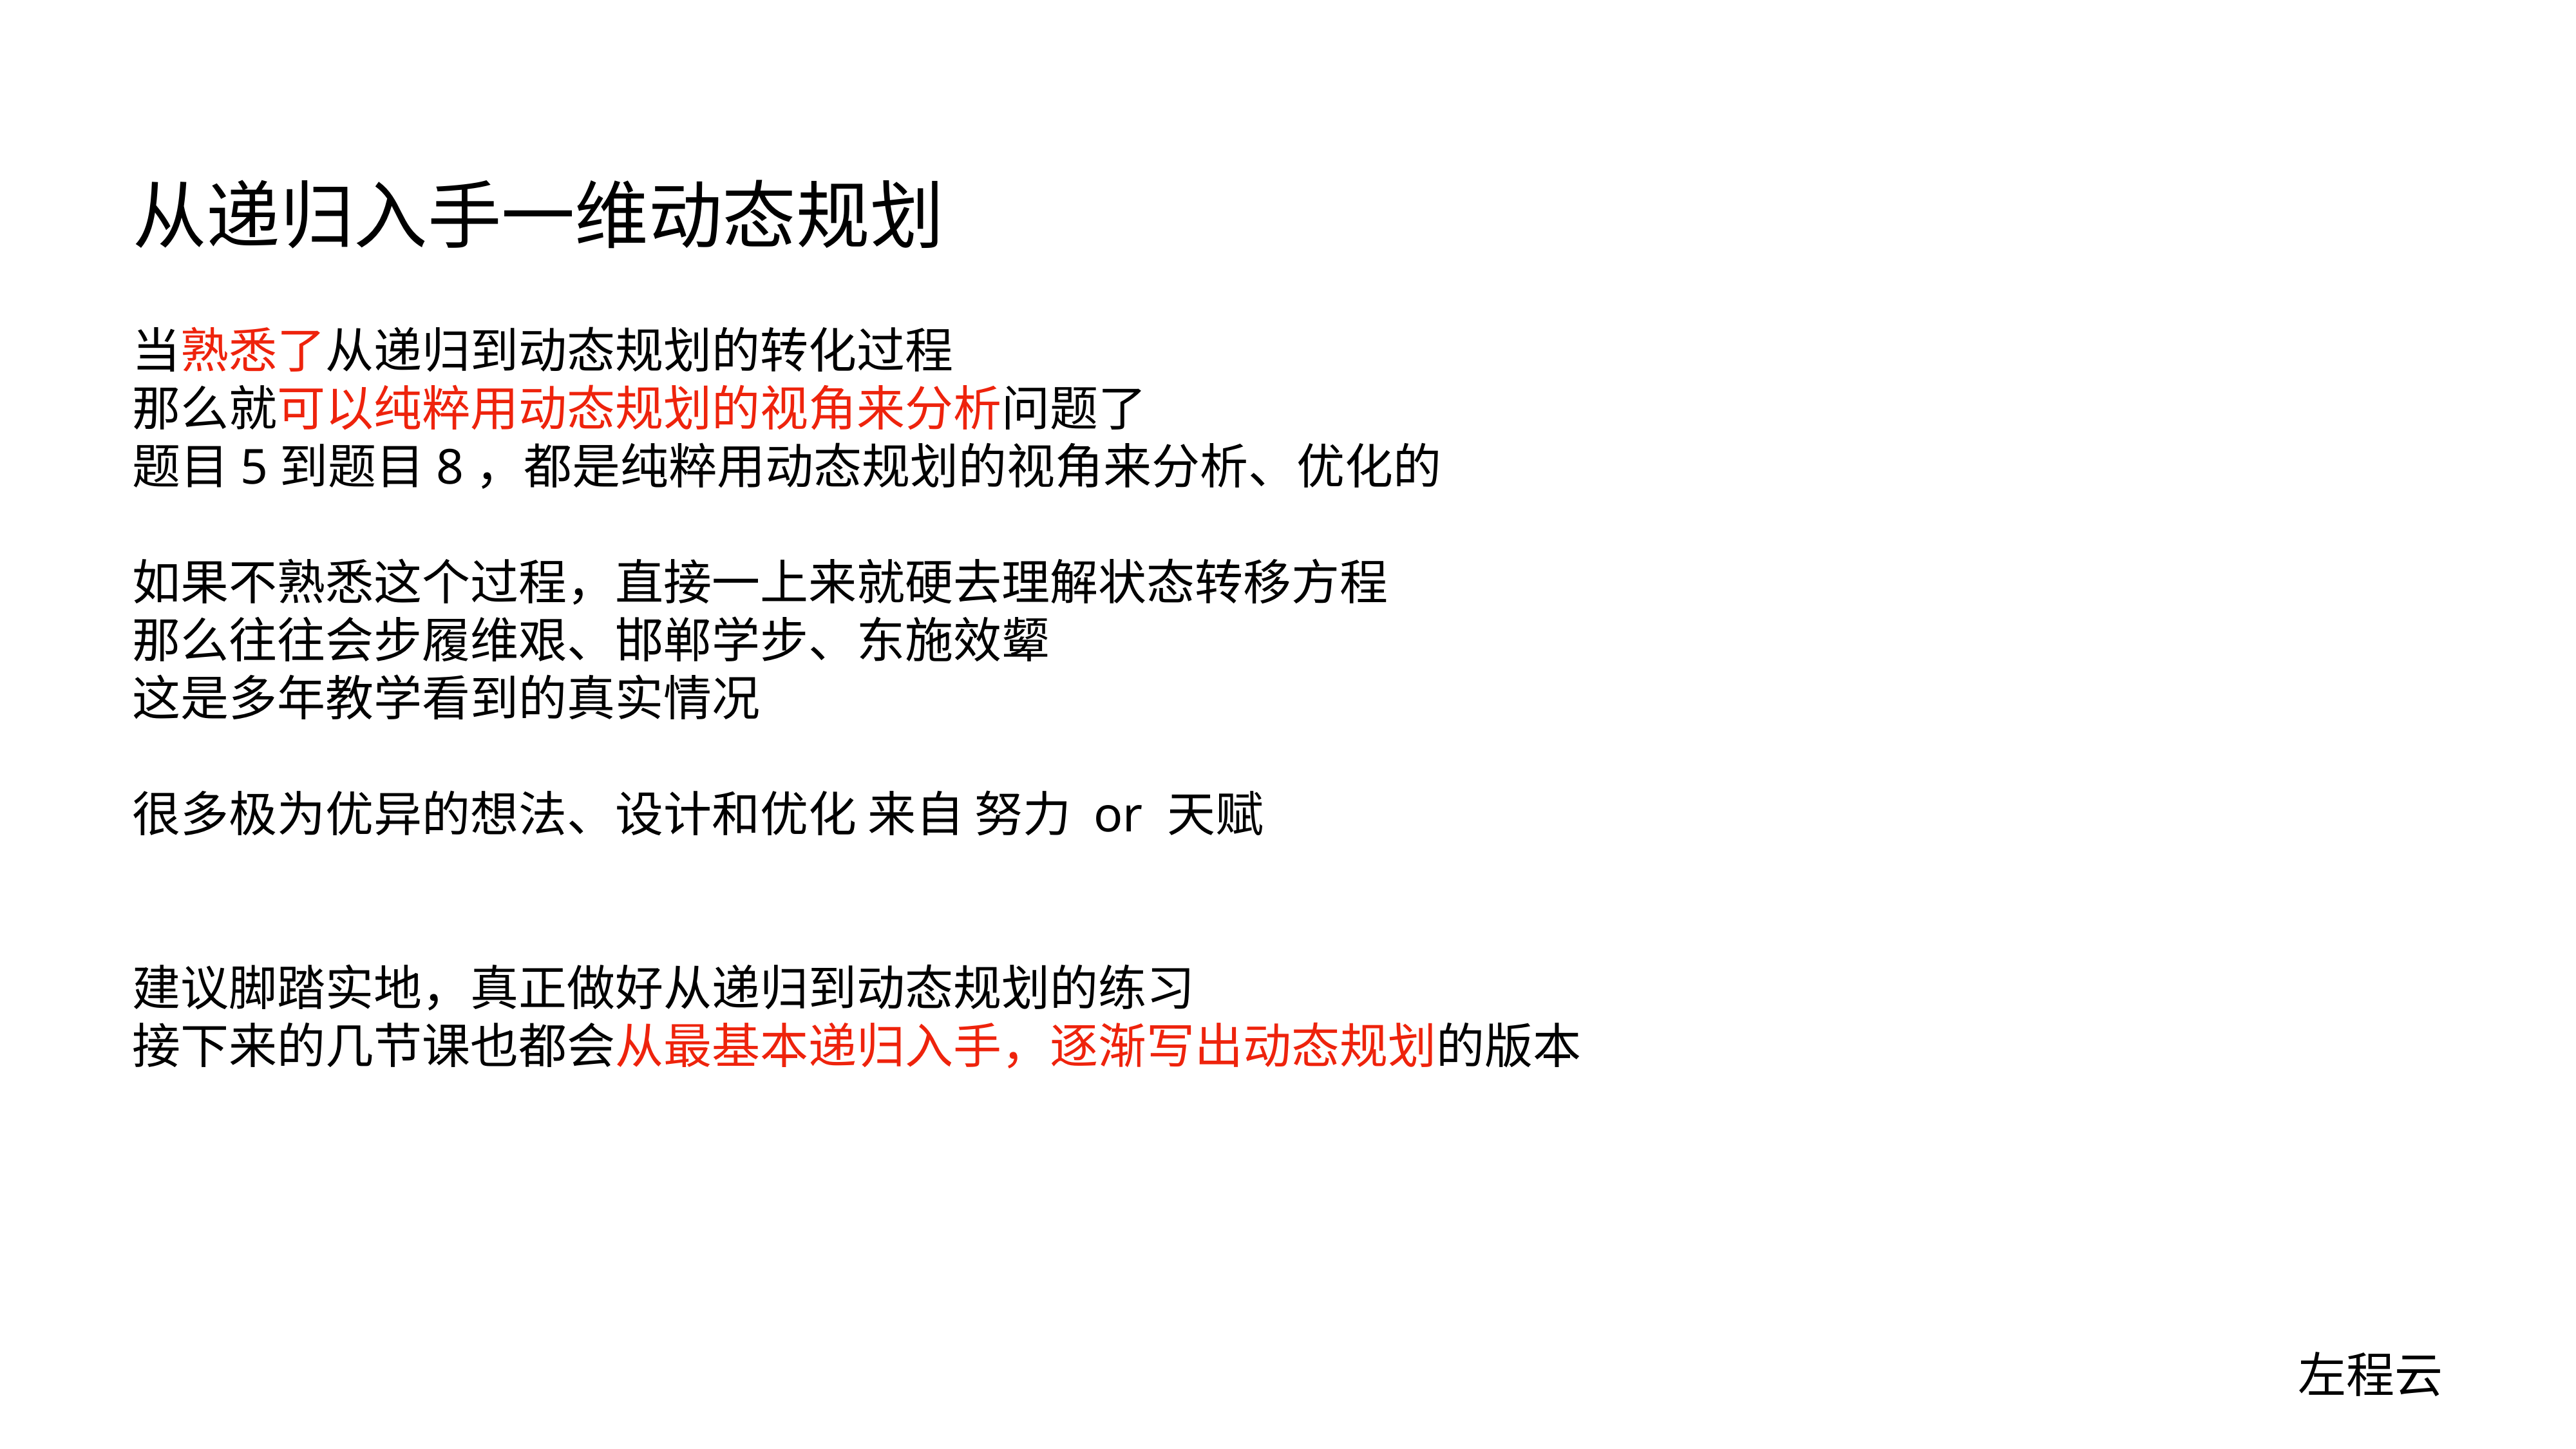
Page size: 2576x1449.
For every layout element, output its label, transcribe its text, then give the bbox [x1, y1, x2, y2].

title 从递归入手一维动态规划 [127, 48, 2449, 263]
text_box 当熟悉了从递归到动态规划的转化过程 那么就可以纯粹用动态规划的视角来分析问题了 题目5到题目8，都是纯粹用动态规划的视角来分析、优化的 如果不熟悉这个过程，直接一上来就硬去理解状态转移方程 那么往往会步履维艰、邯郸学步、东施效颦 这是多年教学看到的真实情况 很多极为优异的想法、设计和优化 来自 努力 or 天赋 建议脚踏实地，真正做好从递归到动态规划的练习 接下来的几节课也都会从最基本递归入手，逐渐写出动态规划的版本 [127, 314, 2449, 1304]
text_box 左程云 [127, 1339, 2449, 1408]
